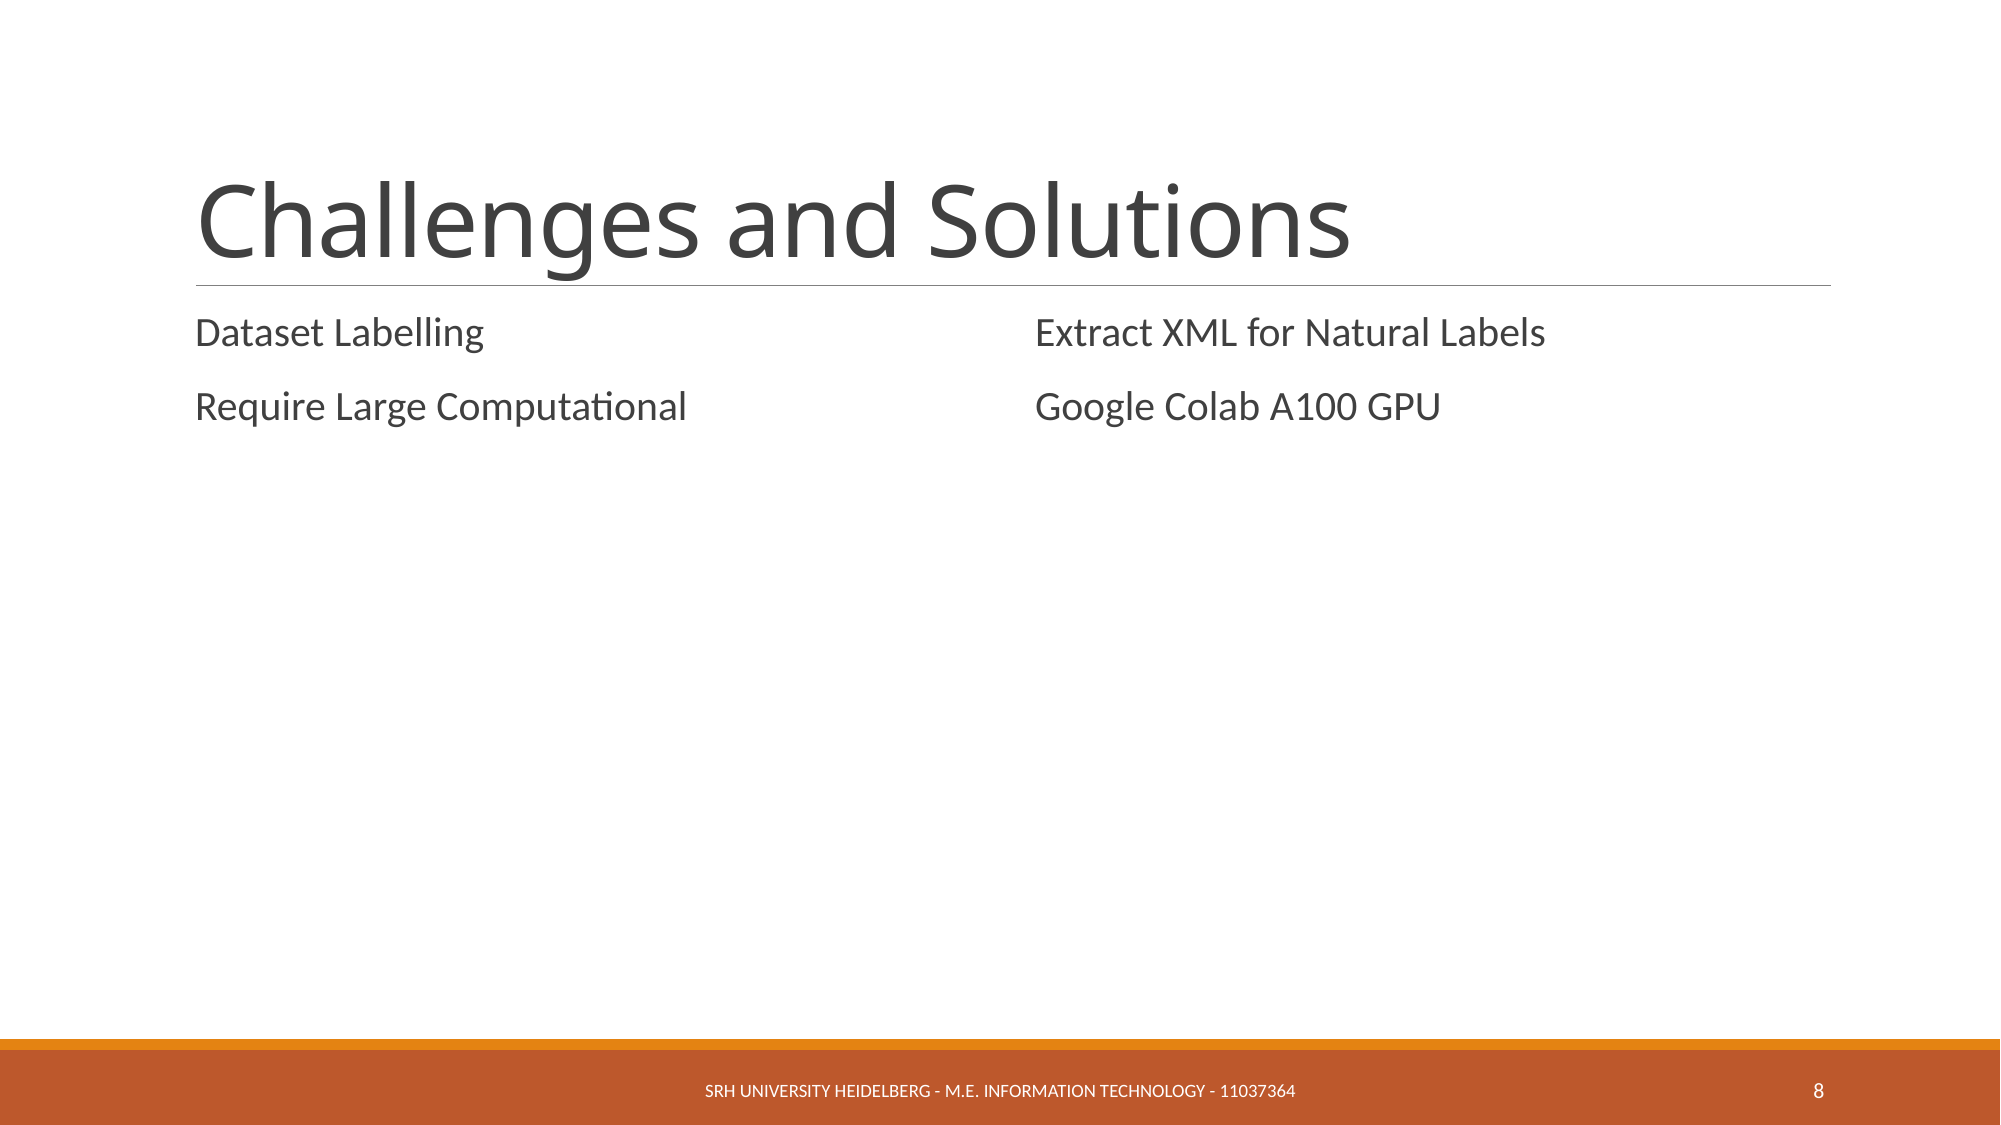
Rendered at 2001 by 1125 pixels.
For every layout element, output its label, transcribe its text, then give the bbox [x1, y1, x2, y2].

list Extract XML for Natural Labels Google Colab A100 GPU [1020, 302, 1830, 963]
footer SRH University Heidelberg - M.E. Information Technology - 11037364 [604, 1059, 1396, 1120]
slide_number 8 [1624, 1059, 1840, 1120]
title Challenges and Solutions [180, 47, 1830, 285]
list Dataset Labelling Require Large Computational [180, 302, 990, 963]
